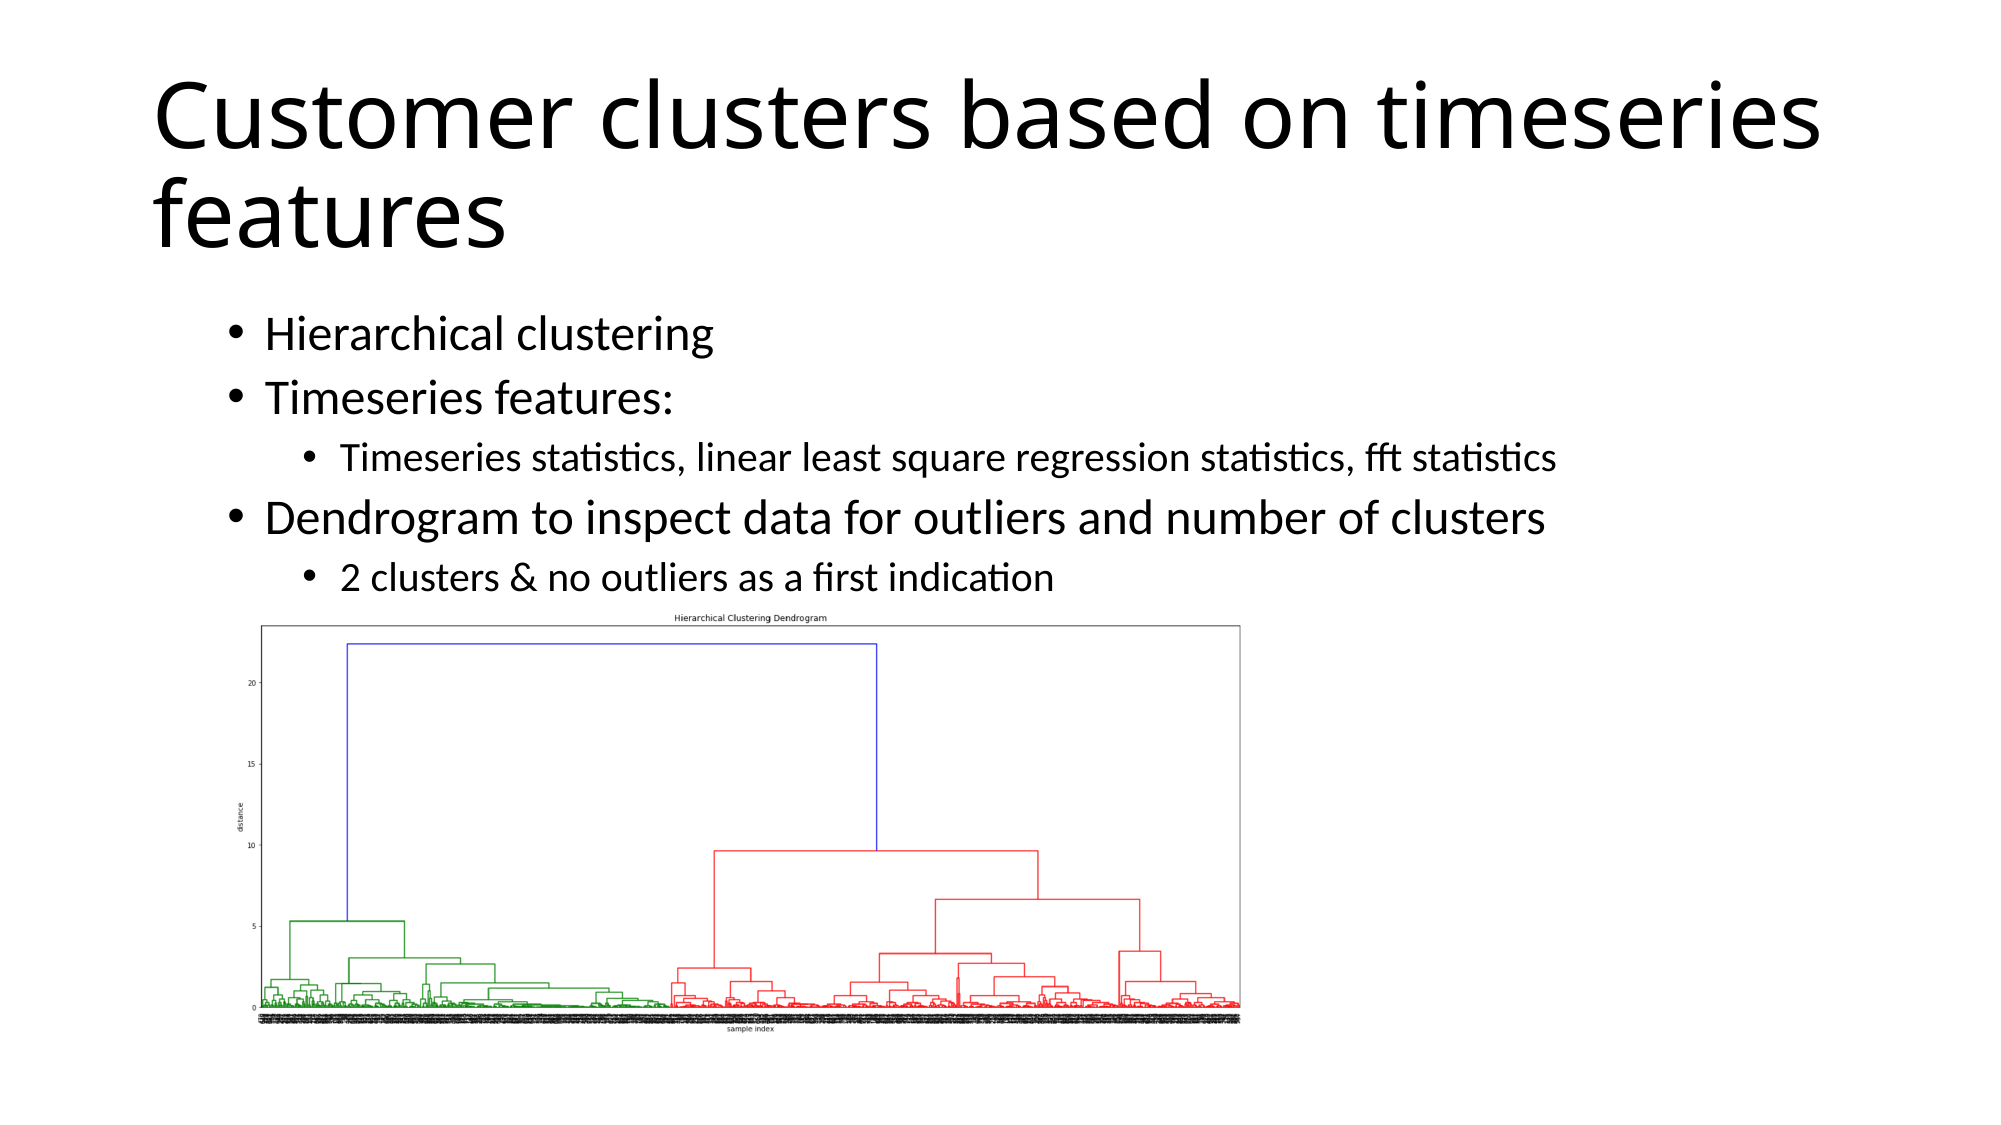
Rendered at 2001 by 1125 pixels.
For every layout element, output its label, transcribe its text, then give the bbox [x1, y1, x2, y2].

list Hierarchical clustering Timeseries features: Timeseries statistics, linear least square regression statistics, fft statistics Dendrogram to inspect data for outliers and number of clusters 2 clusters & no outliers as a first indication [137, 299, 1863, 1014]
title Customer clusters based on timeseries features [137, 59, 1863, 278]
picture [226, 609, 1260, 1036]
